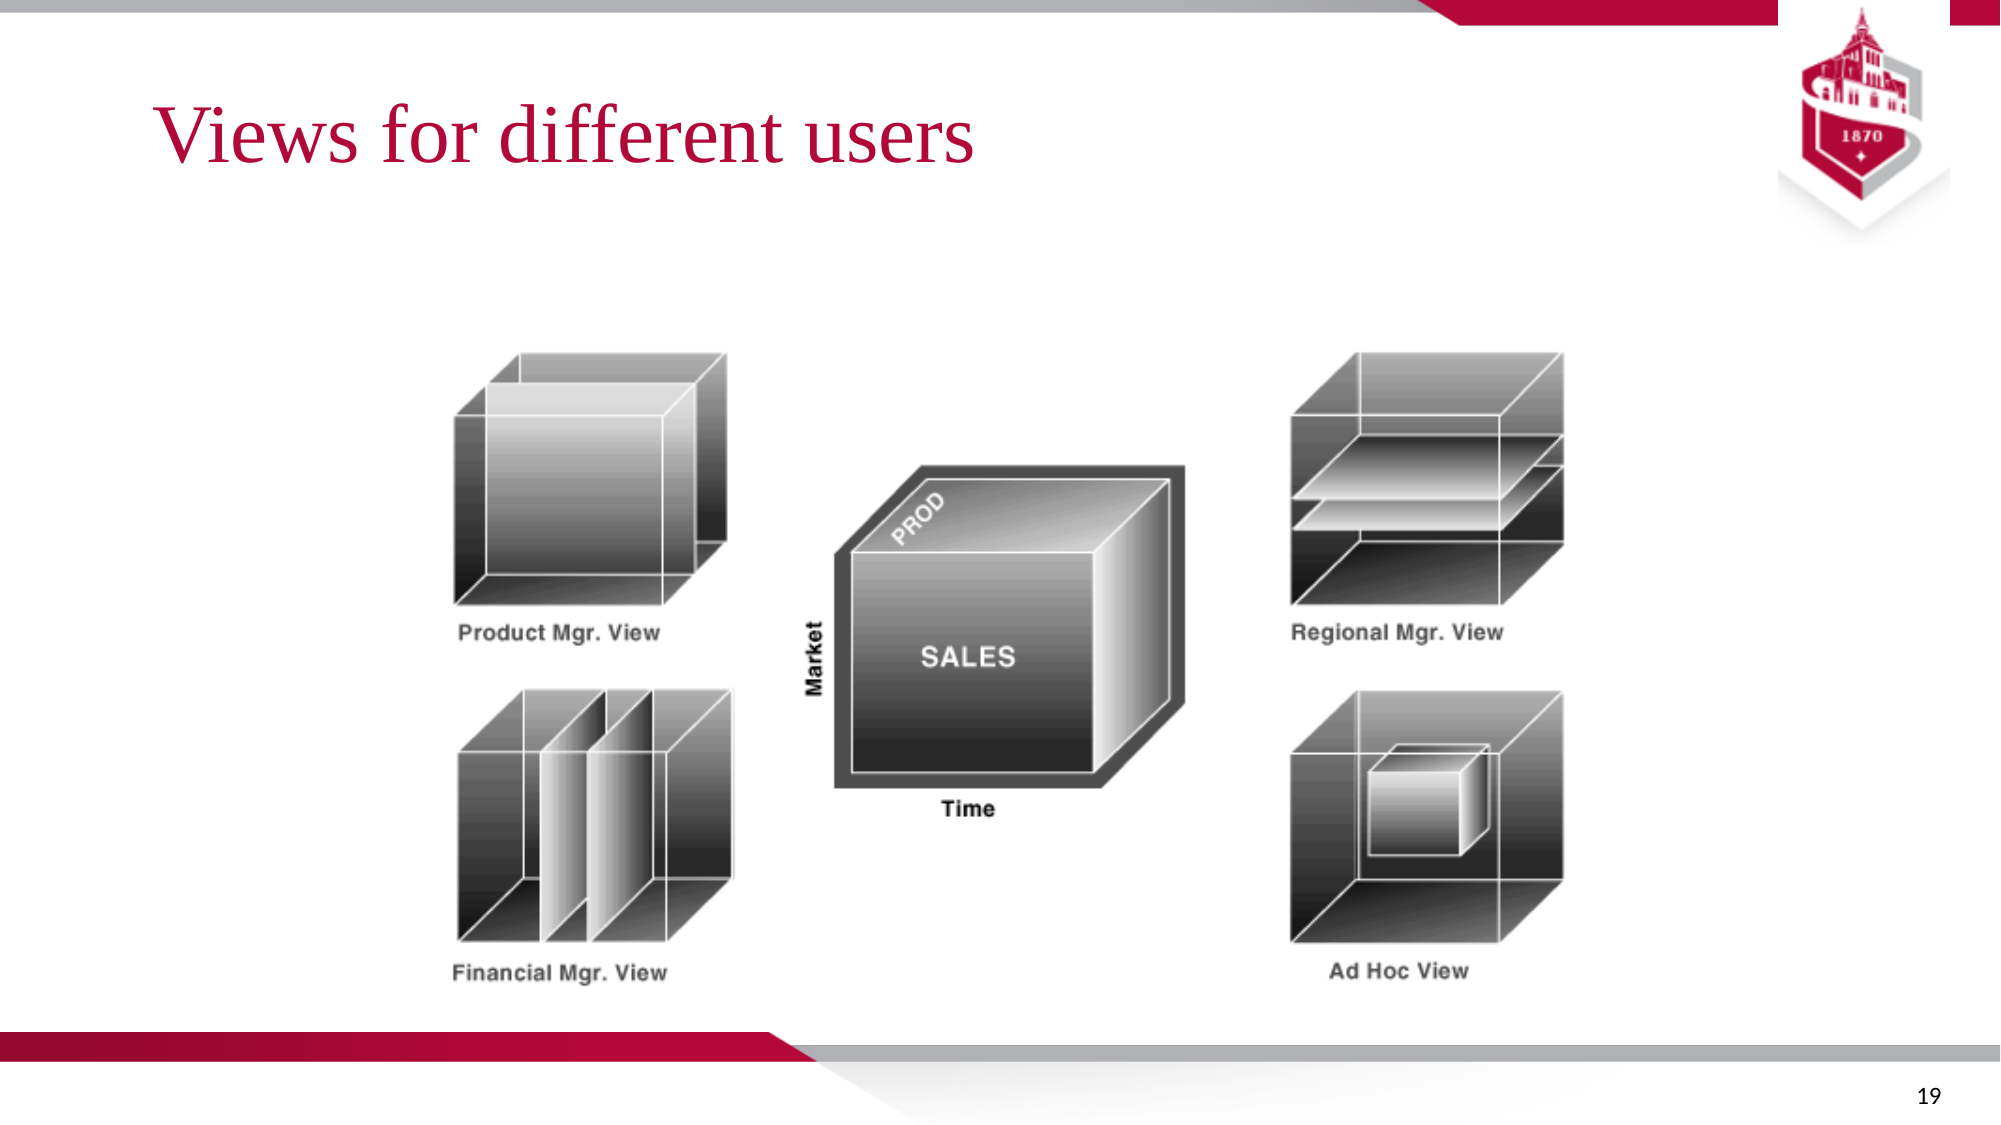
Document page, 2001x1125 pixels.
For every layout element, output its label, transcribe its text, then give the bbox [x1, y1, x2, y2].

picture [449, 349, 1572, 988]
picture [0, 1032, 2001, 1125]
picture [0, 0, 2000, 246]
title Views for different users [137, 59, 1863, 212]
